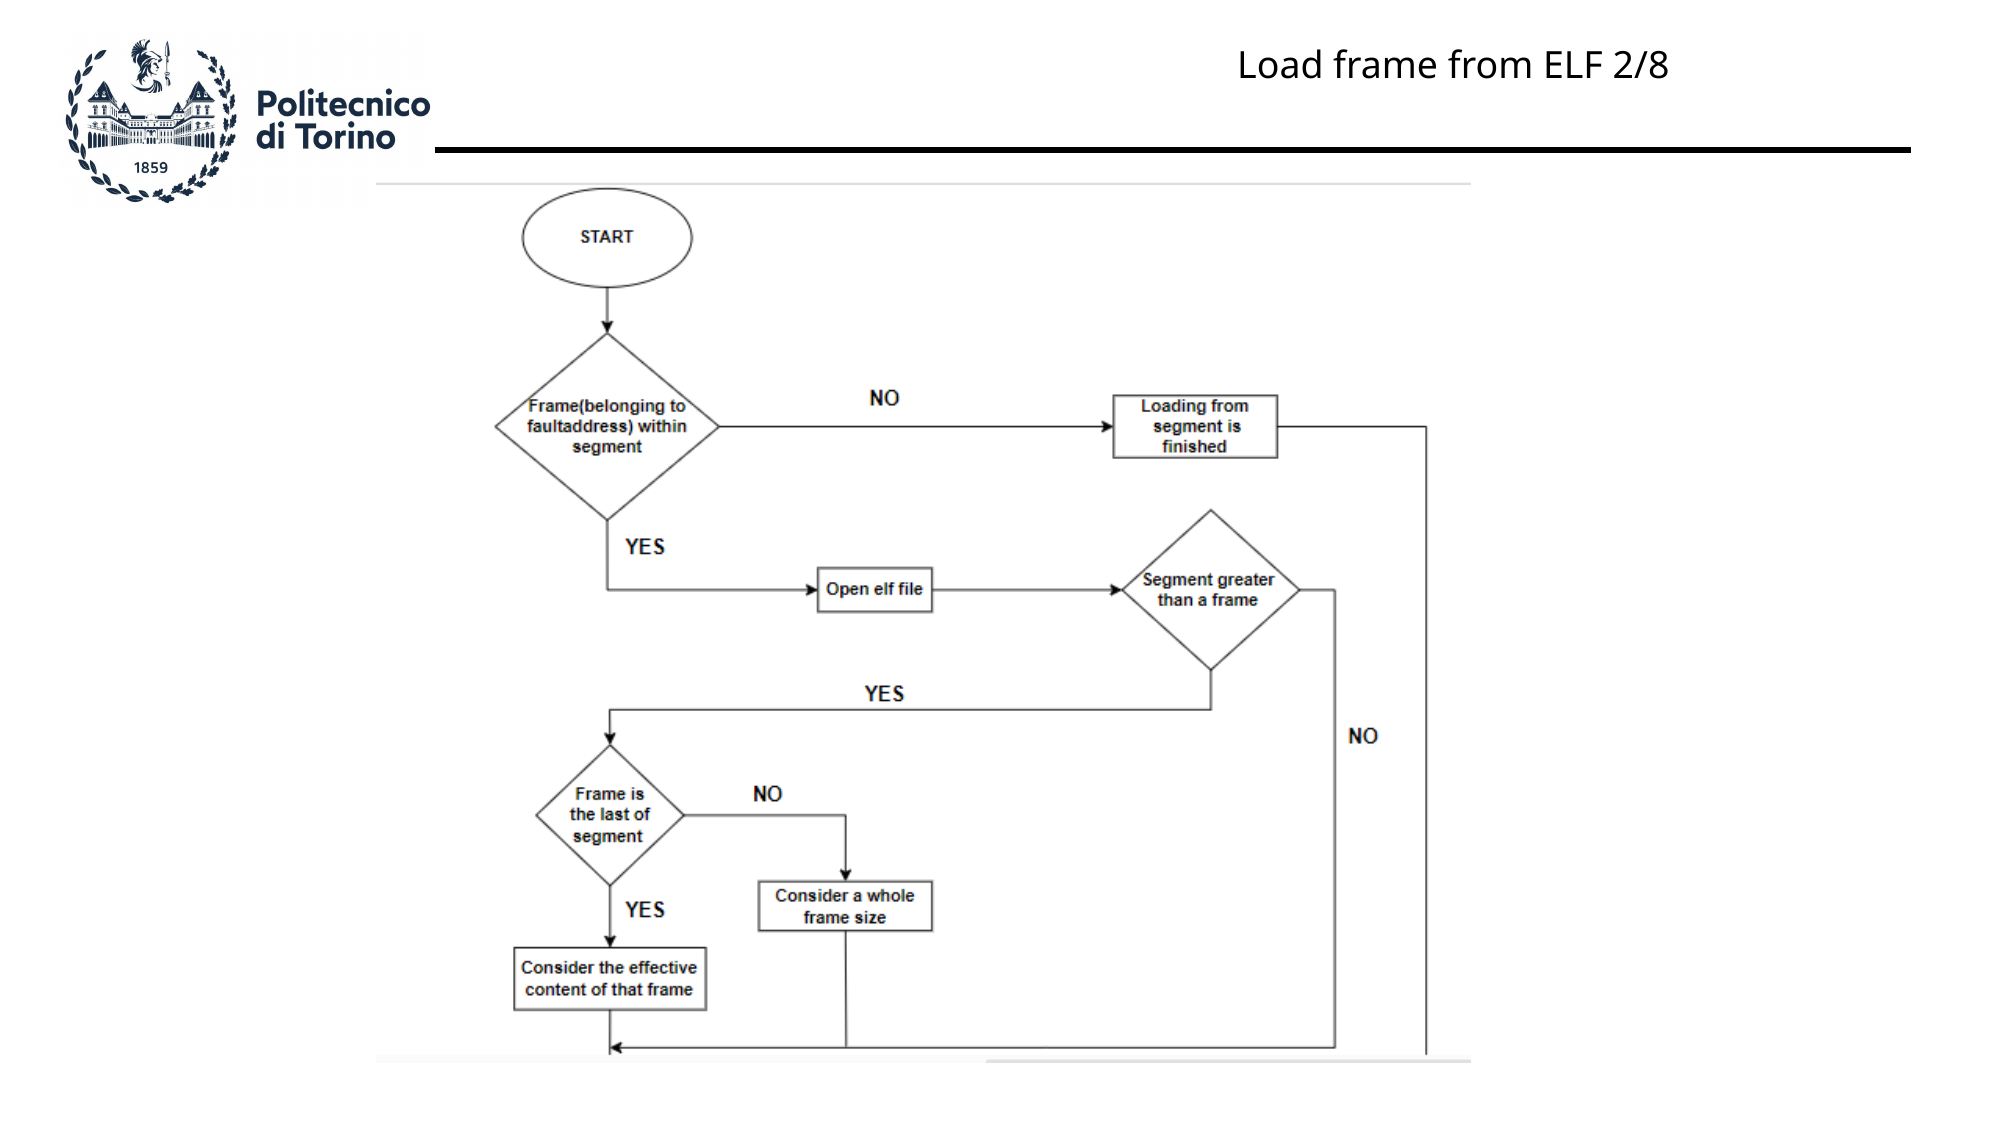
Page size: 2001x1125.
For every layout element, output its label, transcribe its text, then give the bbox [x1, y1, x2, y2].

picture [58, 33, 1471, 1063]
title Load frame from ELF 2/8 [1202, 33, 1942, 150]
